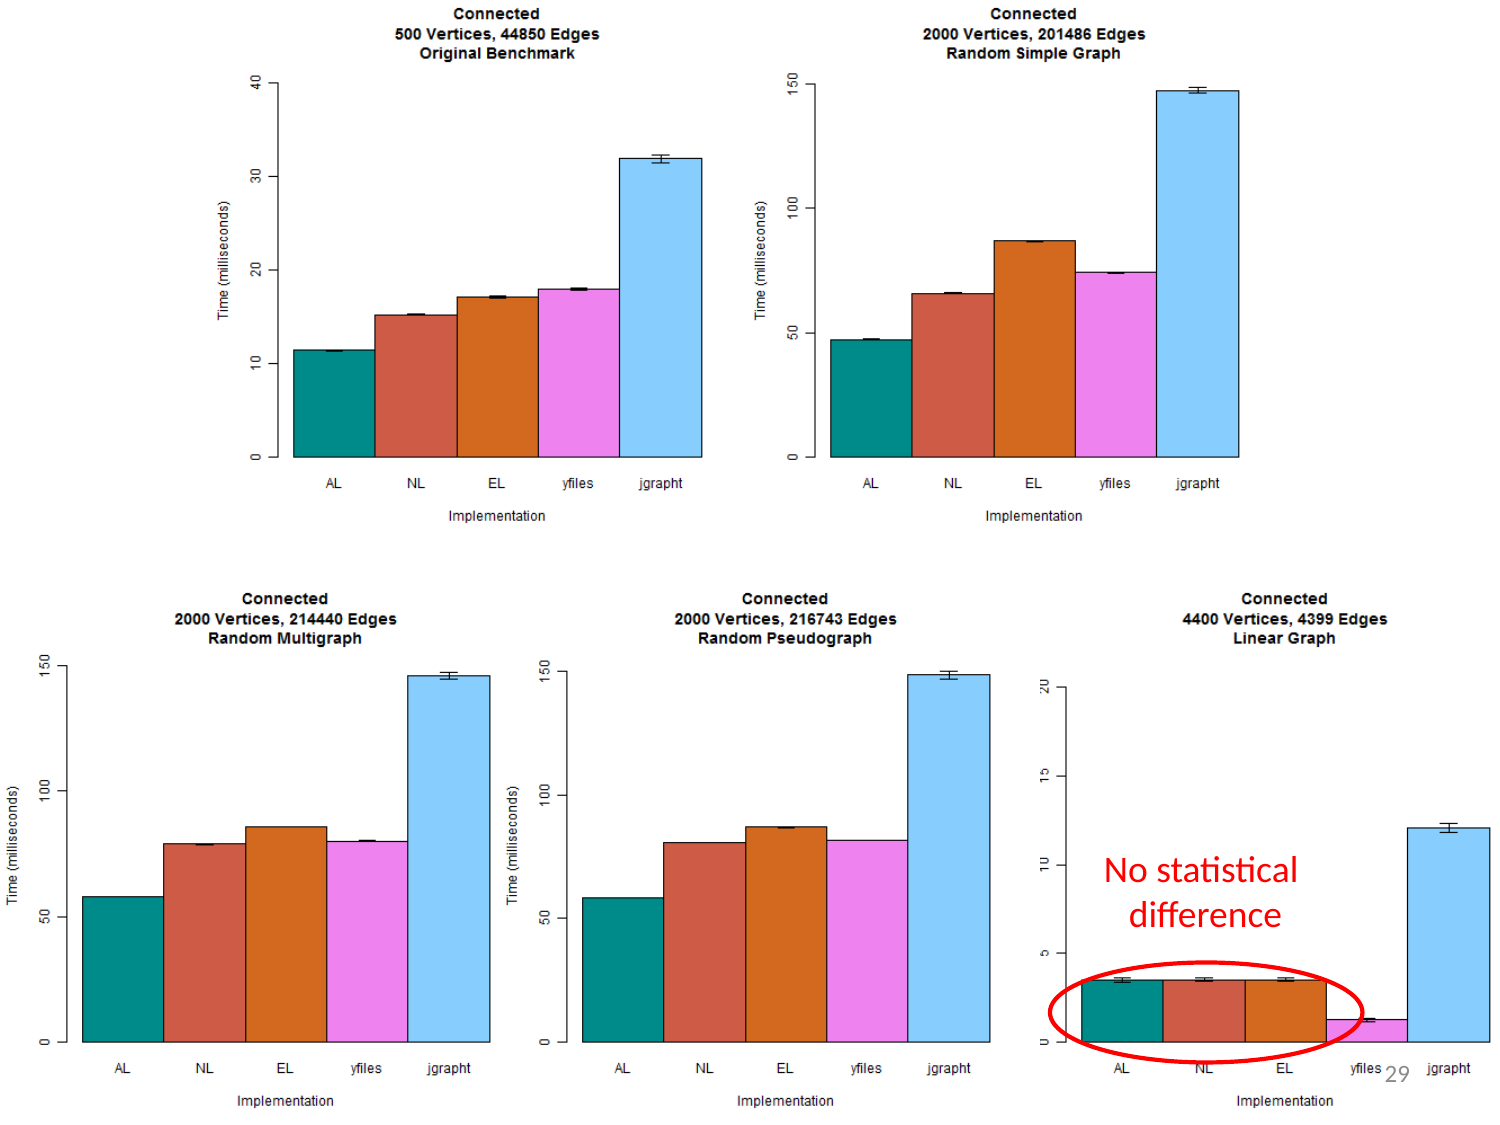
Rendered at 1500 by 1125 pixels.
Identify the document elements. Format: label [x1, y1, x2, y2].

text_box [210, 0, 1289, 541]
picture [0, 584, 1500, 1125]
text_box [1049, 837, 1363, 1063]
